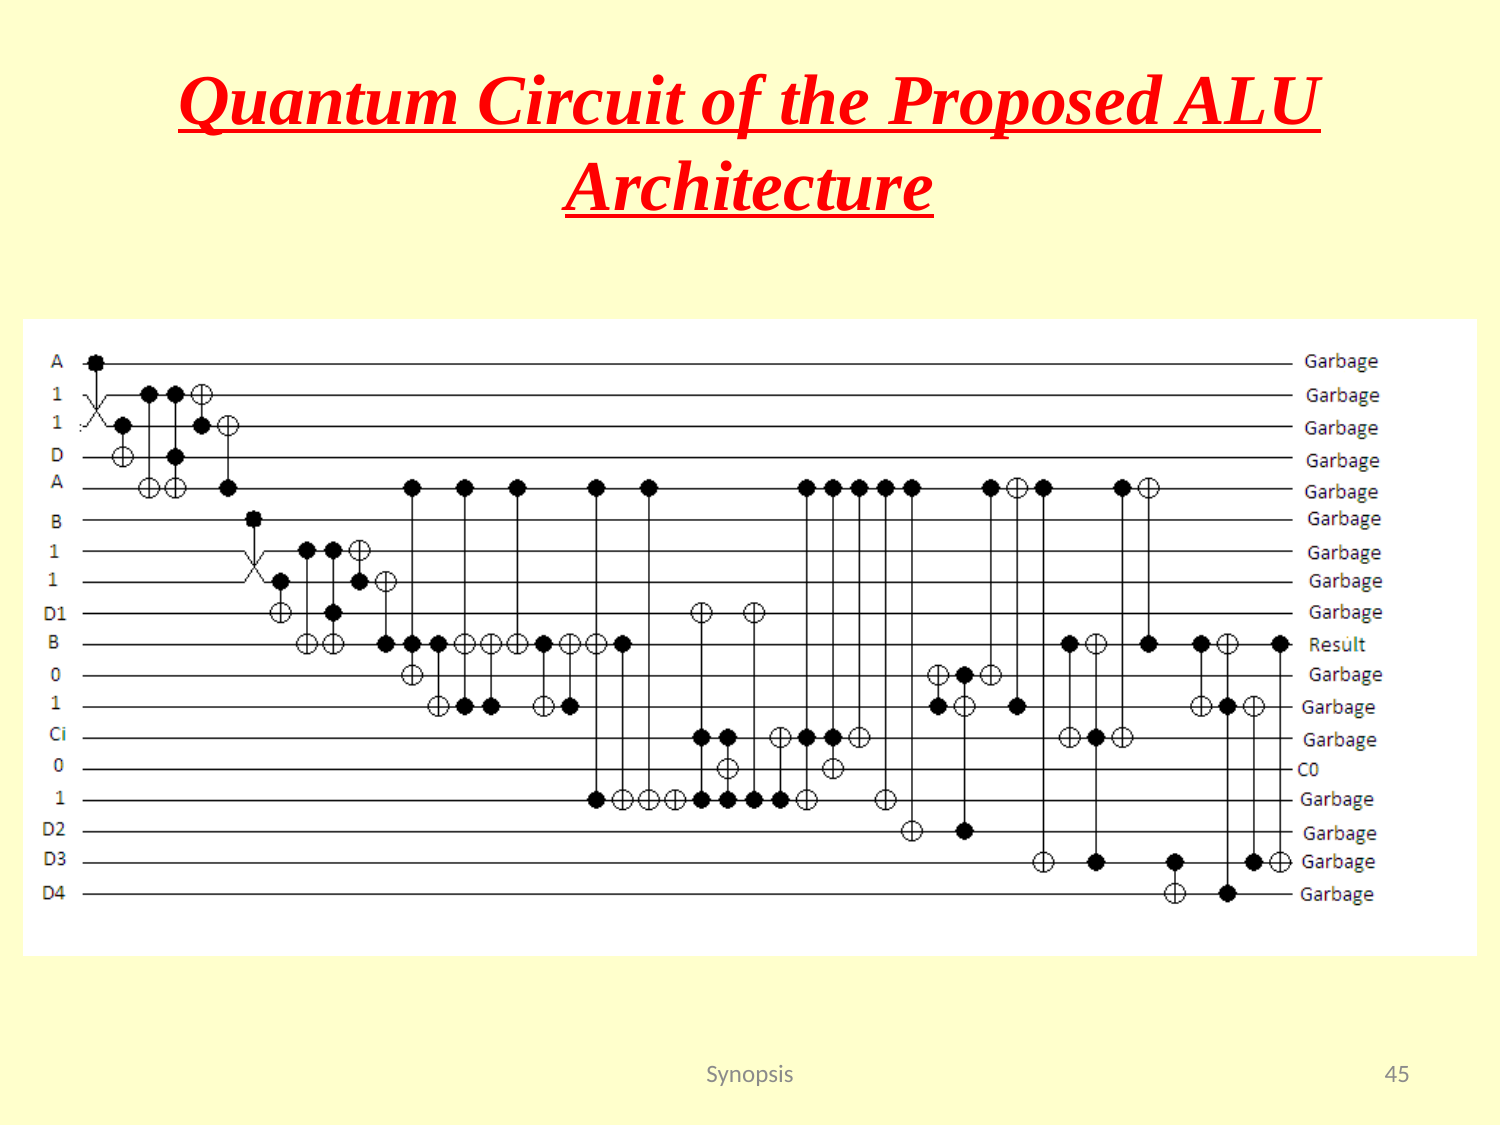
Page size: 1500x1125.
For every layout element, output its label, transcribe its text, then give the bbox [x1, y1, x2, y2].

title Quantum Circuit of the Proposed ALU Architecture [75, 45, 1425, 233]
picture [23, 319, 1477, 956]
slide_number 45 [1074, 1042, 1425, 1103]
footer Synopsis [512, 1042, 988, 1103]
